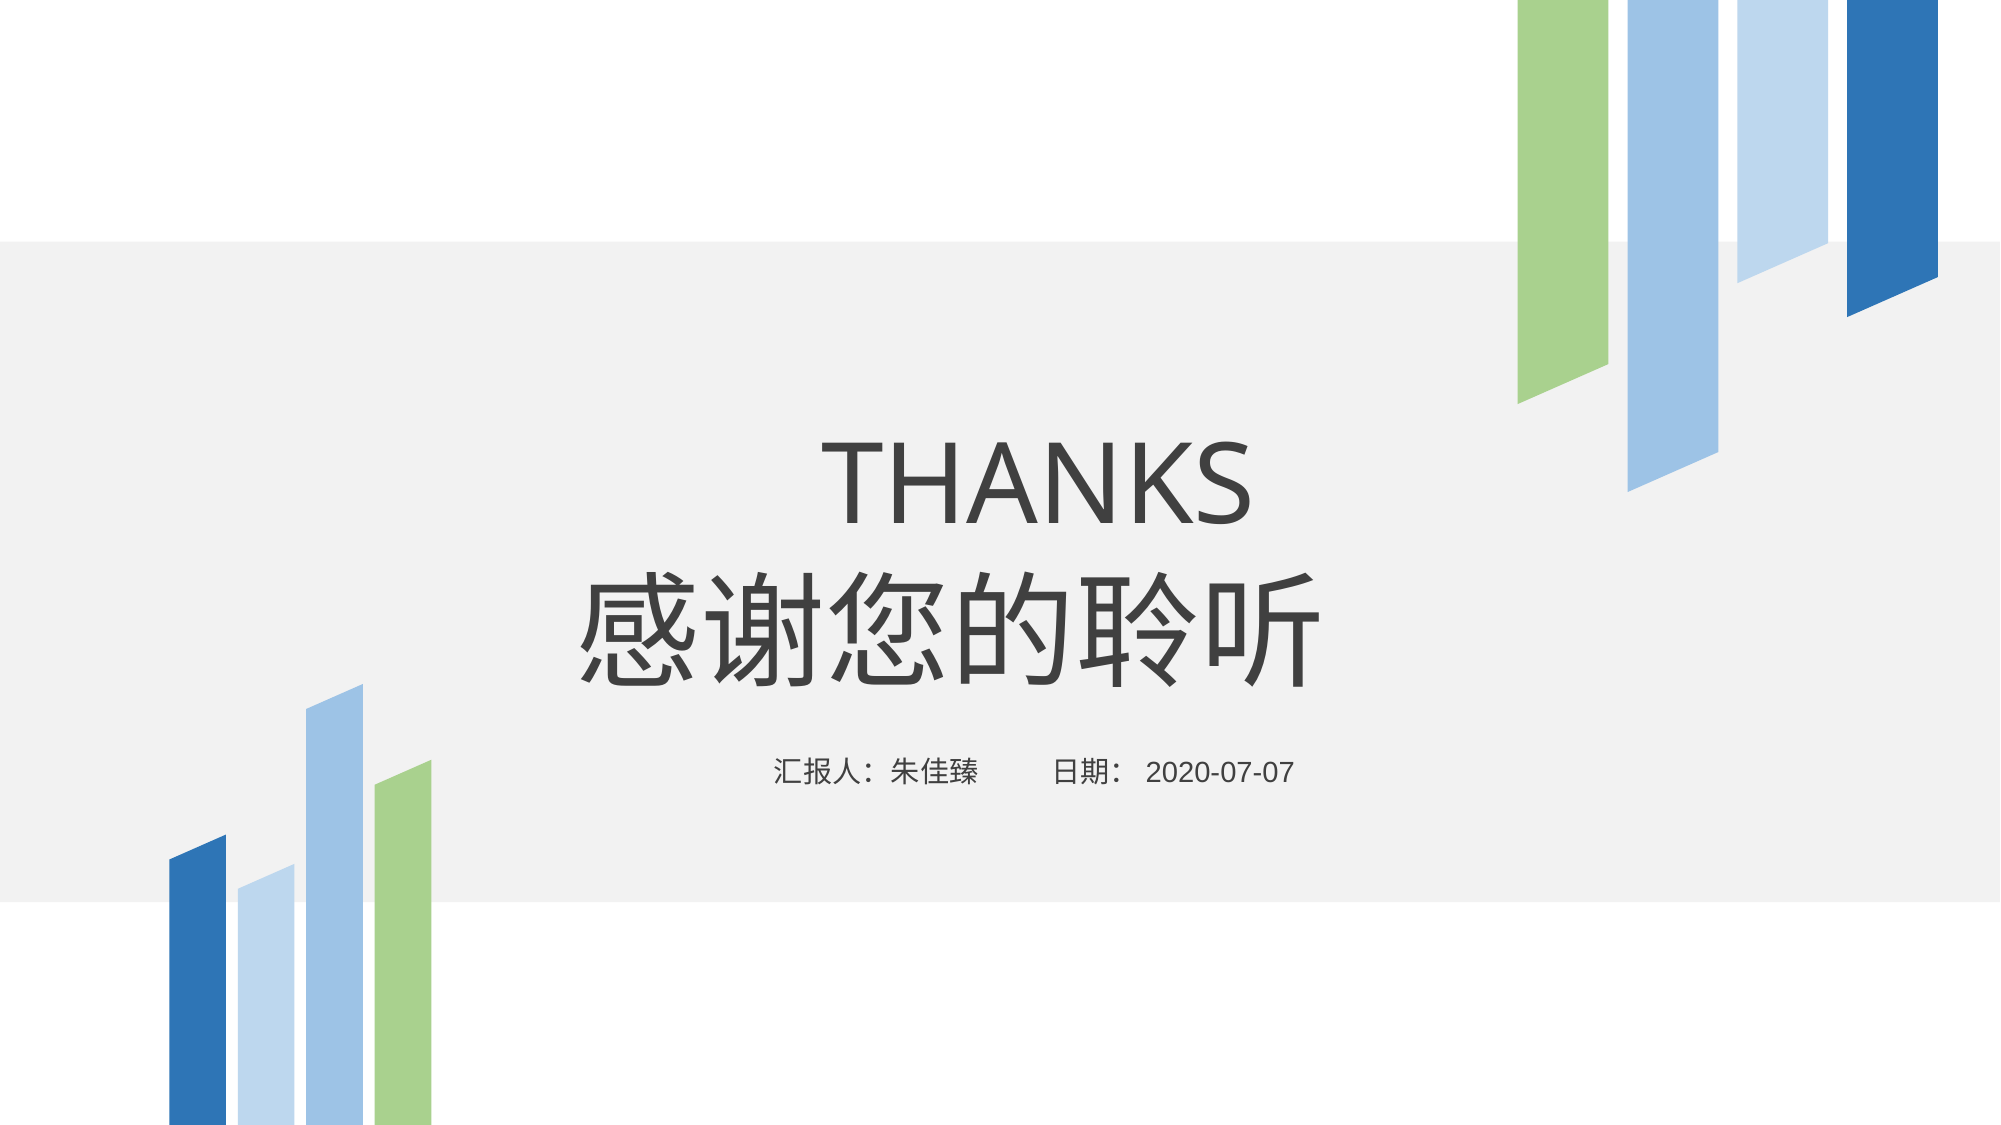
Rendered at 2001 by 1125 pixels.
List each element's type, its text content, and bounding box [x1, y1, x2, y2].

text_box [0, 241, 2000, 903]
text_box THANKS [806, 403, 1272, 554]
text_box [1517, 0, 1938, 493]
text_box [169, 683, 432, 1125]
text_box 感谢您的聆听 [560, 545, 1500, 711]
text_box 汇报人：朱佳臻 [759, 746, 994, 797]
text_box 日期：2020-07-07 [1036, 746, 1310, 797]
